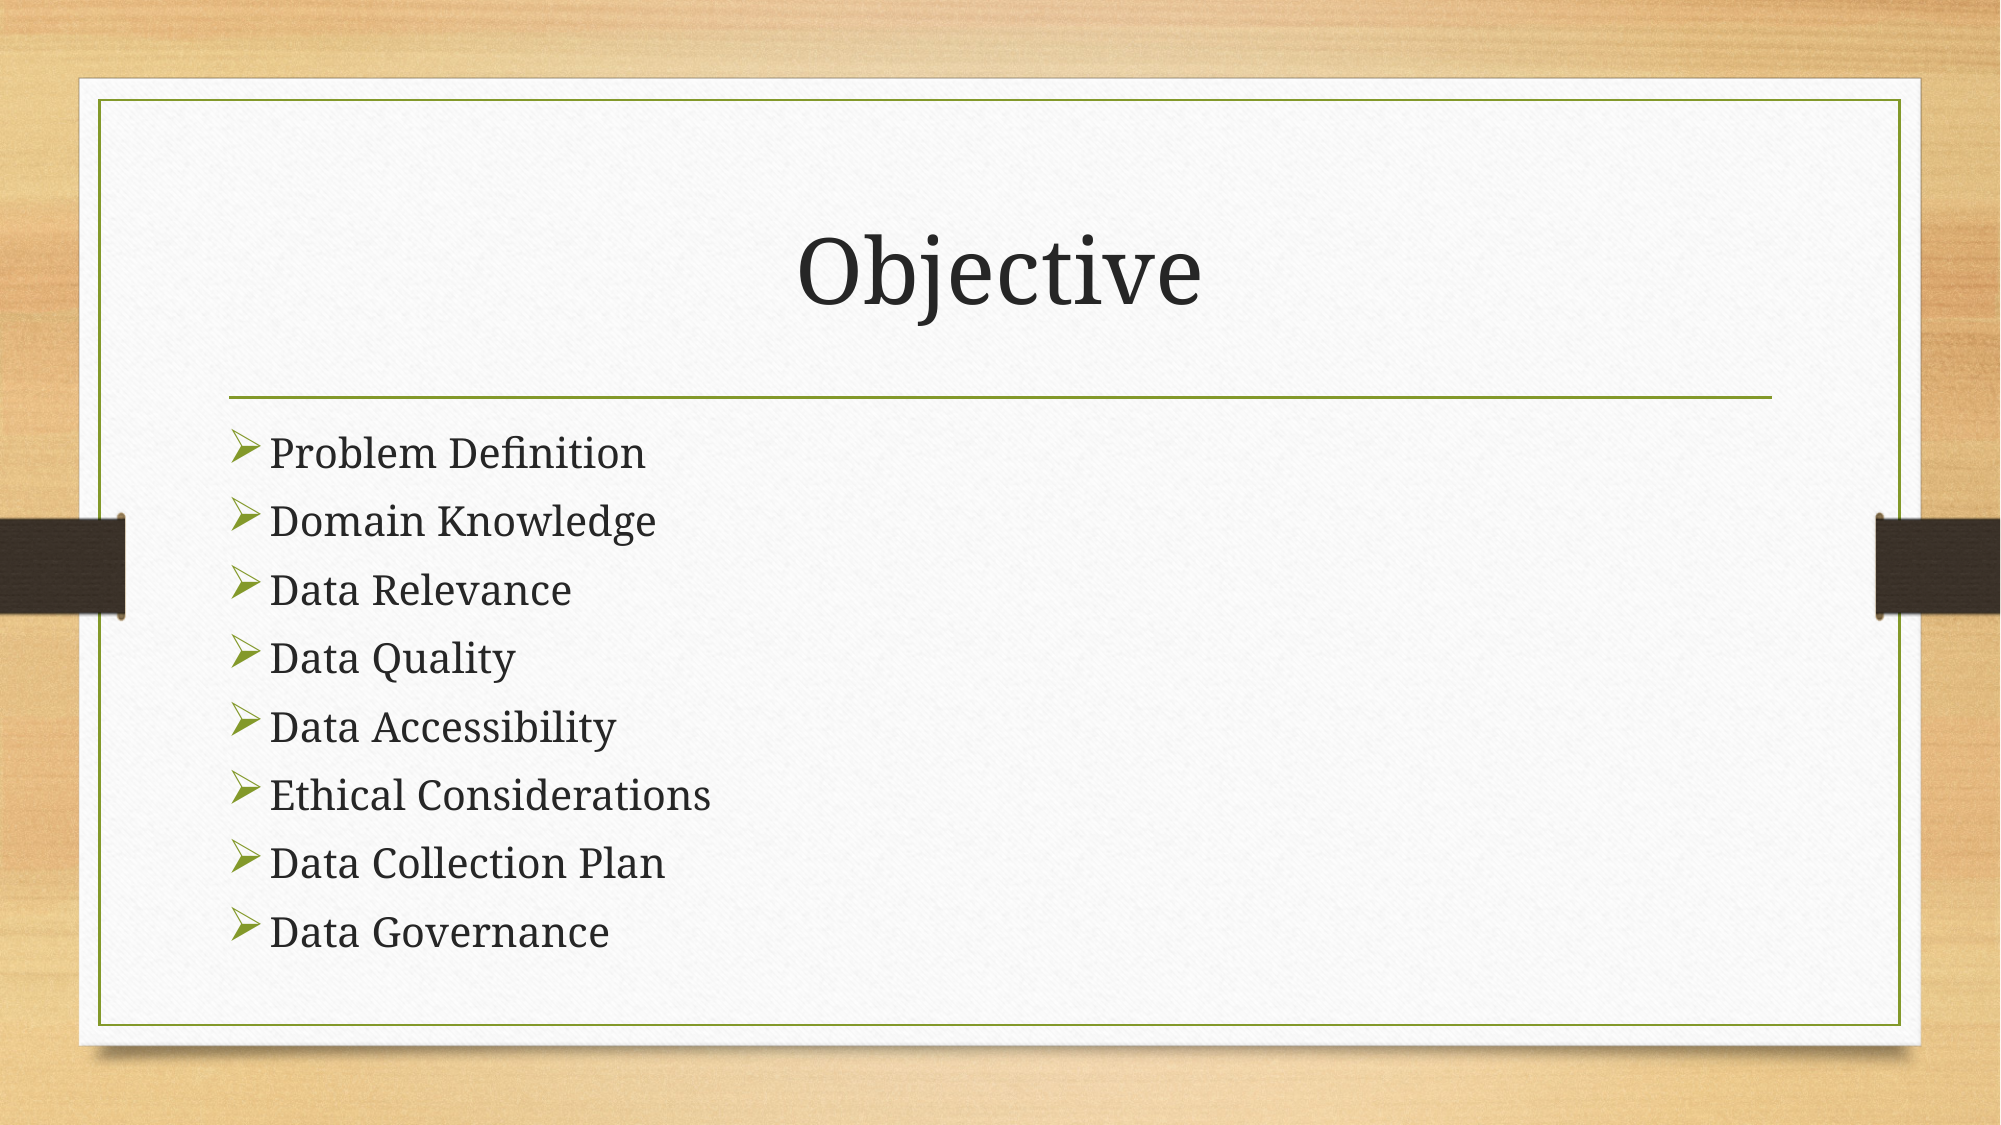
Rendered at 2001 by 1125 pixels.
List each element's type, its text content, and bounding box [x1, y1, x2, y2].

title Objective [212, 161, 1788, 375]
picture [0, 0, 2001, 1125]
list Problem Definition Domain Knowledge Data Relevance Data Quality Data Accessibility Ethical Considerations Data Collection Plan Data Governance [212, 419, 1788, 964]
